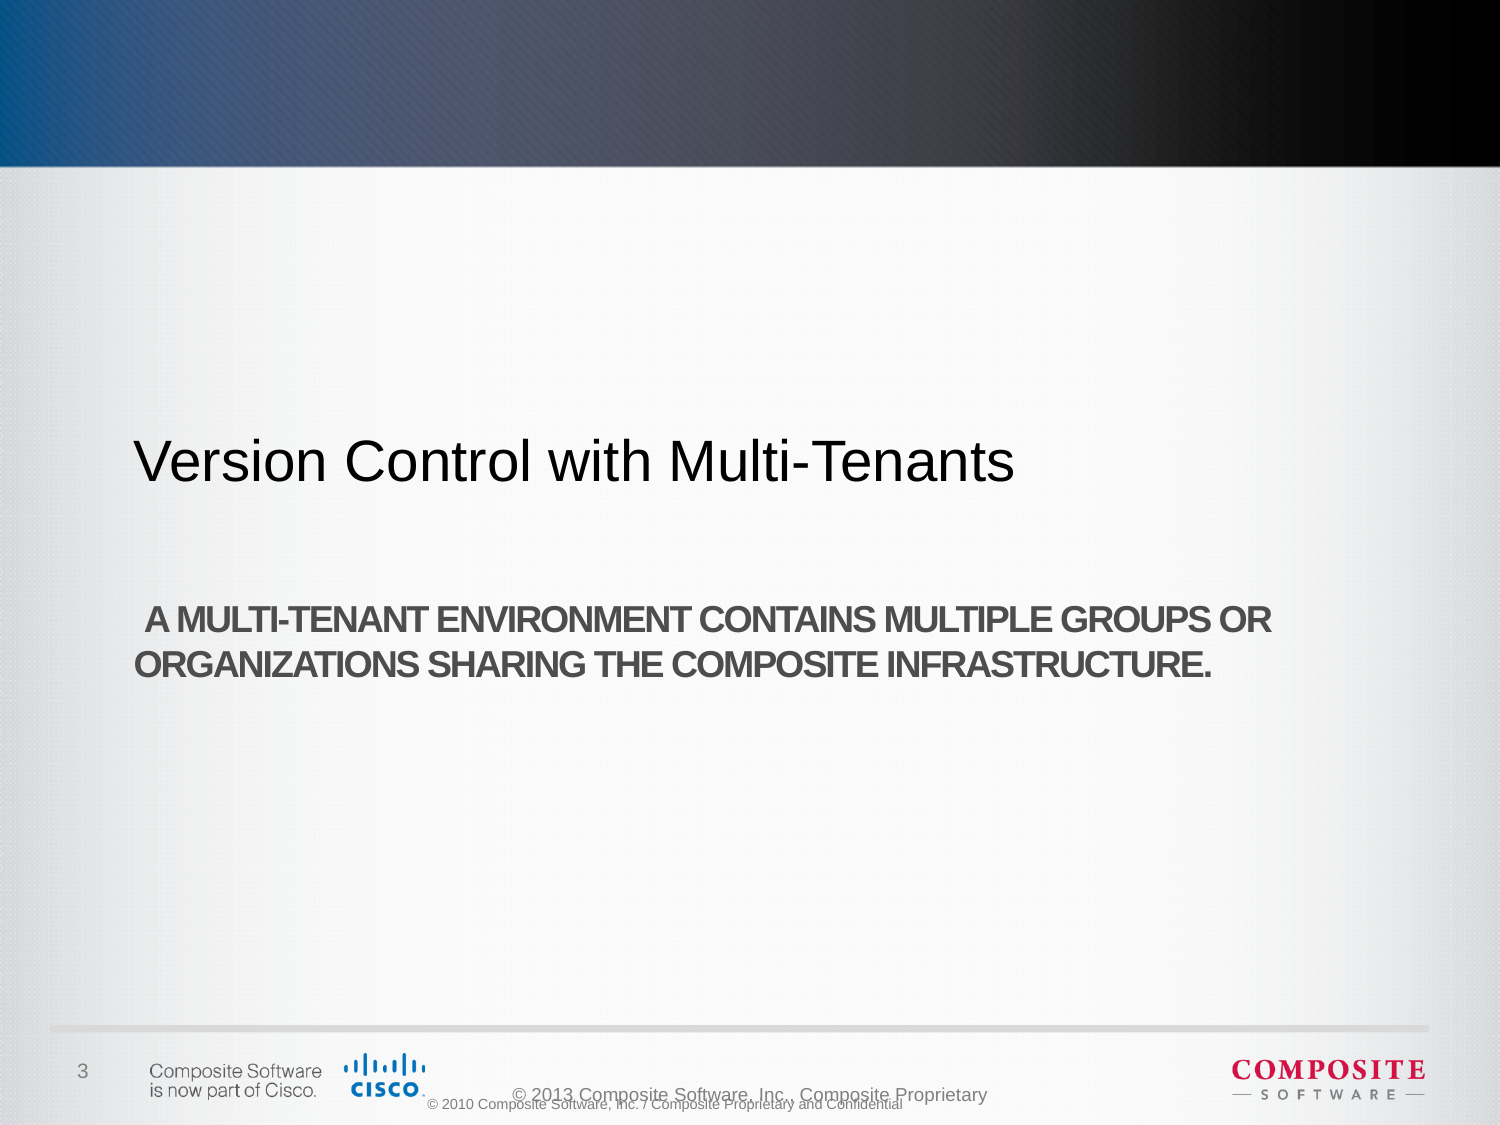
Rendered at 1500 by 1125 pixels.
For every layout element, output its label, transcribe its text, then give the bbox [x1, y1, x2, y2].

list Version Control with Multi-Tenants [118, 350, 1394, 597]
footer © 2010 Composite Software, Inc. / Composite Proprietary and Confidential [412, 1087, 1013, 1125]
picture [0, 0, 1500, 1125]
title A multi-tenant environment contains multiple groups or organizations sharing the composite infrastructure. [118, 597, 1394, 975]
